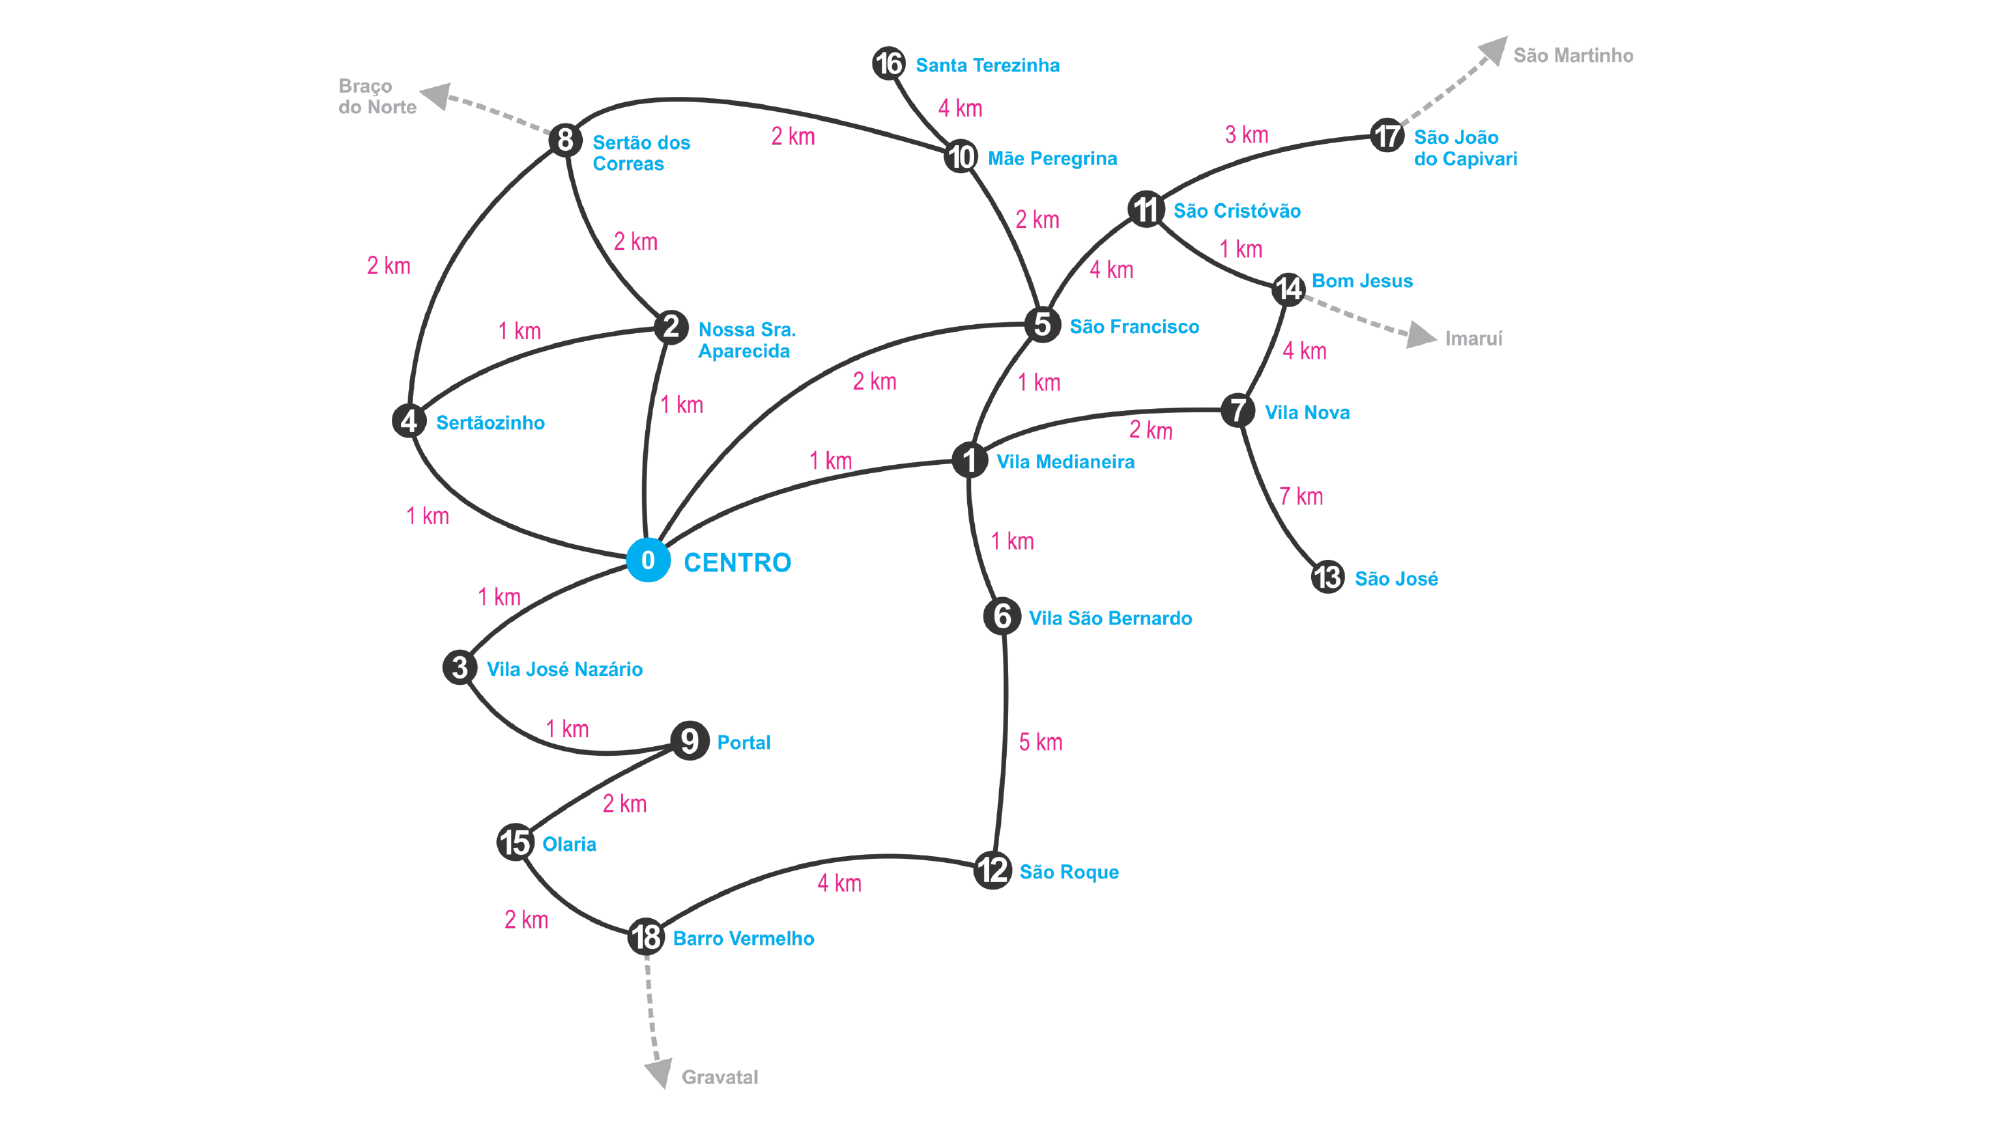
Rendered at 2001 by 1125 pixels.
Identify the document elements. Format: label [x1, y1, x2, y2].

picture [339, 35, 1633, 1090]
